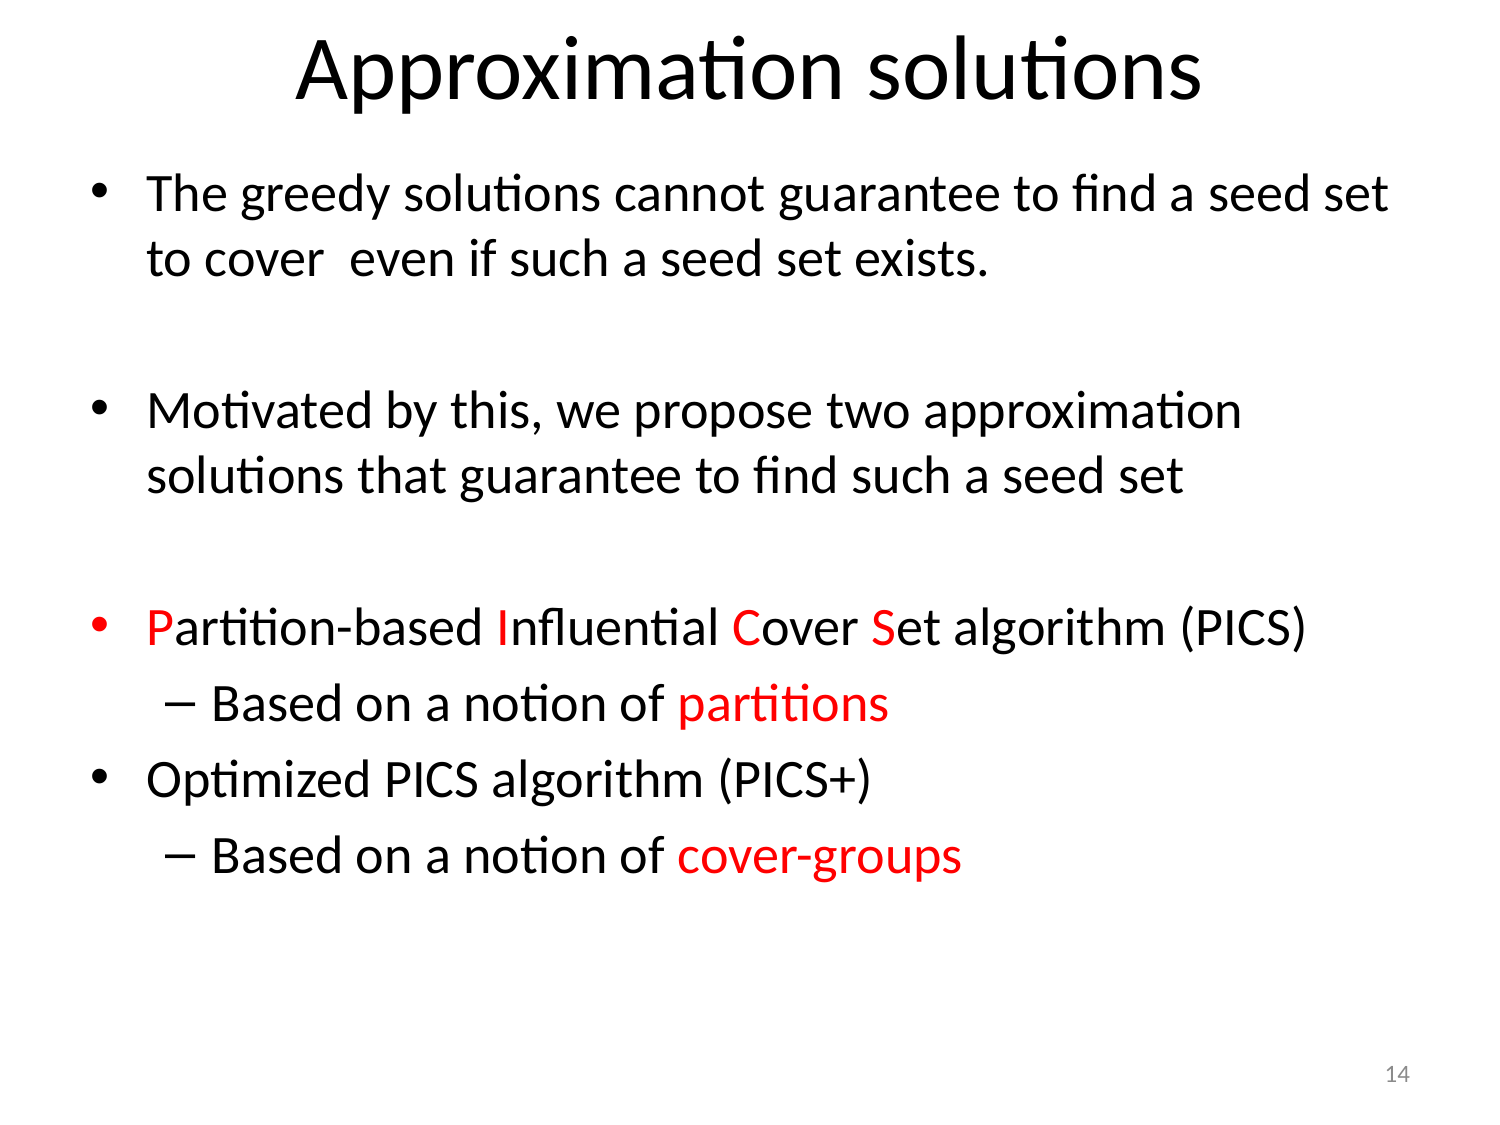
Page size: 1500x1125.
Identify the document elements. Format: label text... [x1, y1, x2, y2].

slide_number 14 [1074, 1042, 1425, 1103]
title Approximation solutions [75, 0, 1425, 125]
